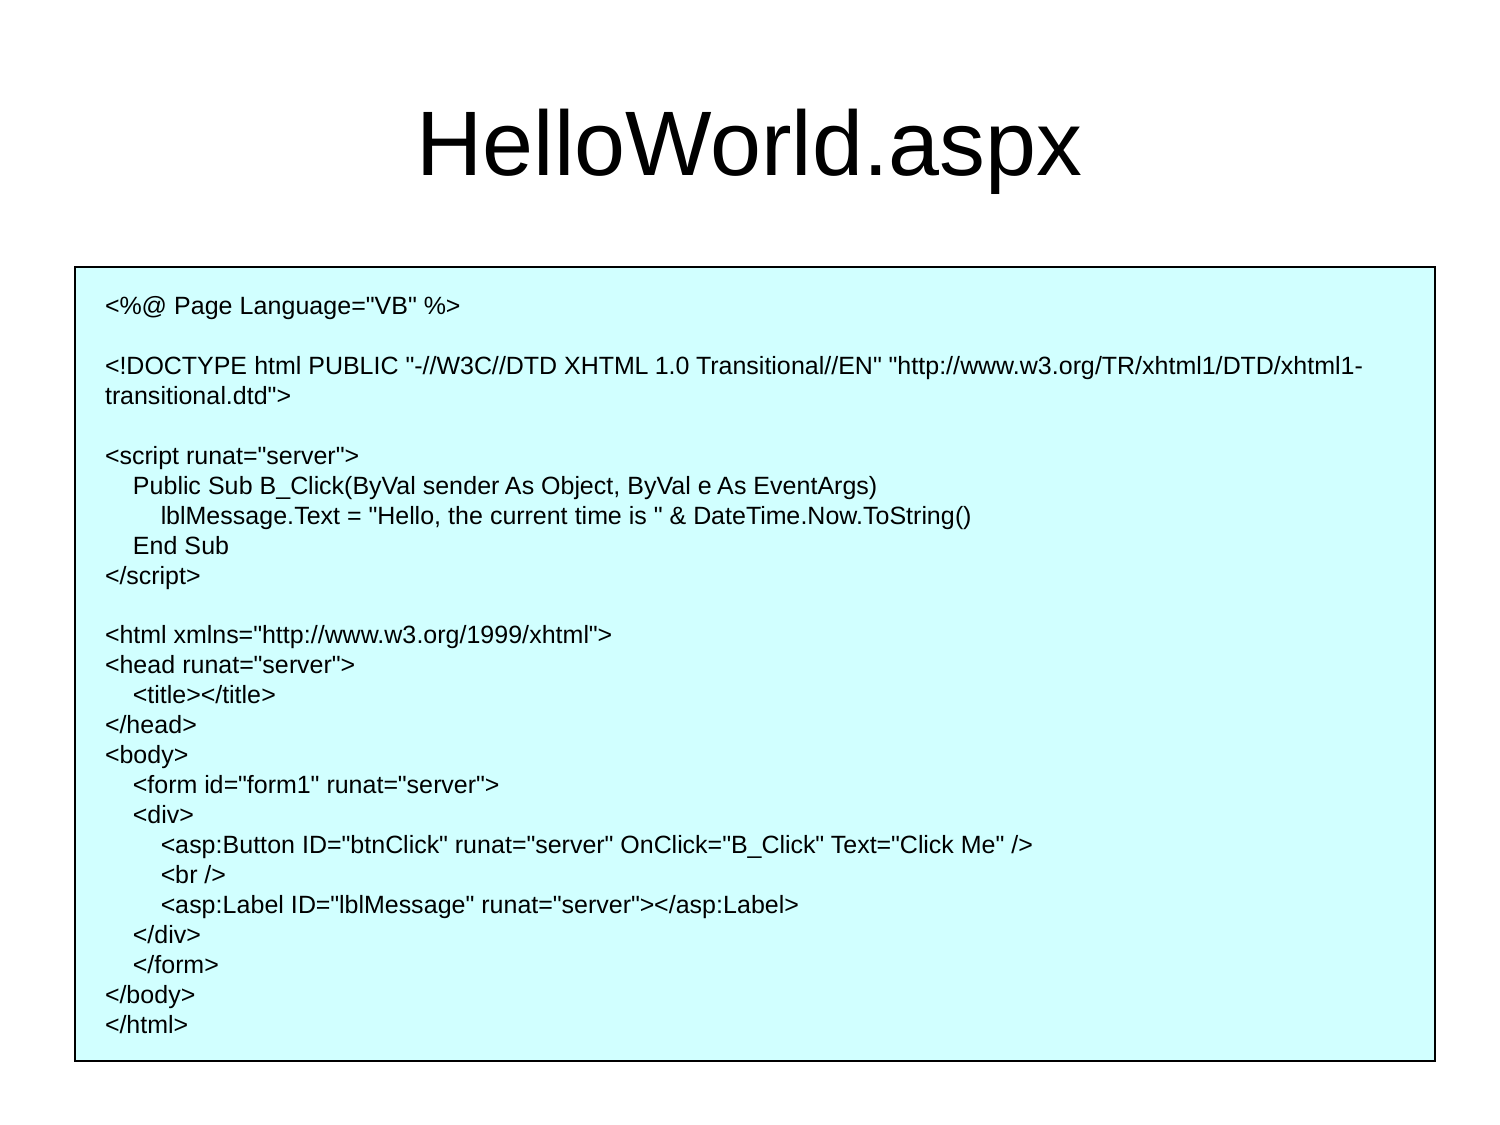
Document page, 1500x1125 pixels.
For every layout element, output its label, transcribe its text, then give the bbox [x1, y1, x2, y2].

title HelloWorld.aspx [74, 44, 1425, 233]
text_box <%@ Page Language="VB" %> <!DOCTYPE html PUBLIC "-//W3C//DTD XHTML 1.0 Transitional//EN" "http://www.w3.org/TR/xhtml1/DTD/xhtml1-transitional.dtd"> <script runat="server"> Public Sub B_Click(ByVal sender As Object, ByVal e As EventArgs) lblMessage.Text = "Hello, the current time is " & DateTime.Now.ToString() End Sub </script> <html xmlns="http://www.w3.org/1999/xhtml"> <head runat="server"> <title></title> </head> <body> <form id="form1" runat="server"> <div> <asp:Button ID="btnClick" runat="server" OnClick="B_Click" Text="Click Me" /> <br /> <asp:Label ID="lblMessage" runat="server"></asp:Label> </div> </form> </body> </html> [74, 267, 1436, 1061]
